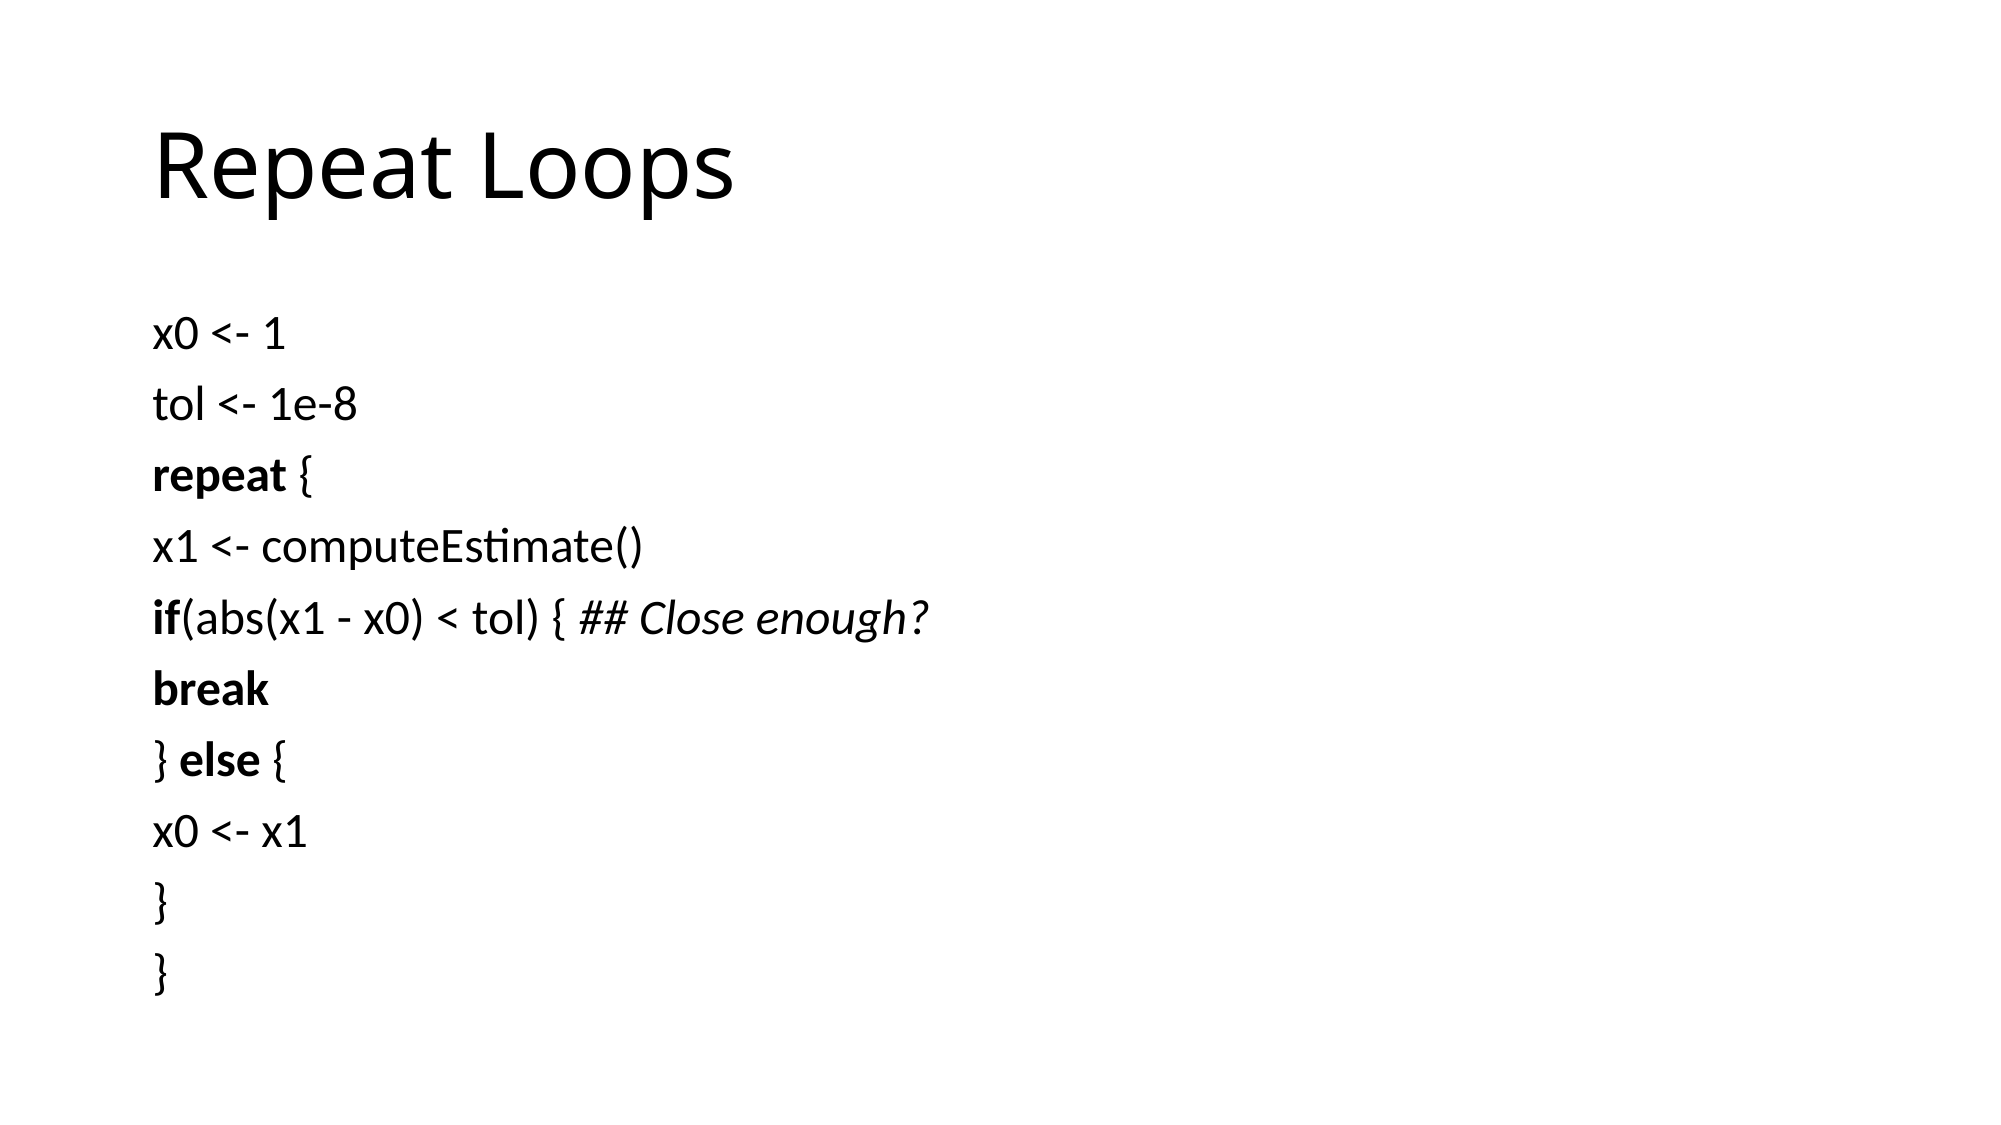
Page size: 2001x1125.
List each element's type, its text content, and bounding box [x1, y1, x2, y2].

title Repeat Loops [137, 59, 1863, 278]
list x0 <- 1 tol <- 1e-8 repeat { x1 <- computeEstimate() if(abs(x1 - x0) < tol) { ## Close enough? break } else { x0 <- x1 } } [137, 299, 1863, 1014]
